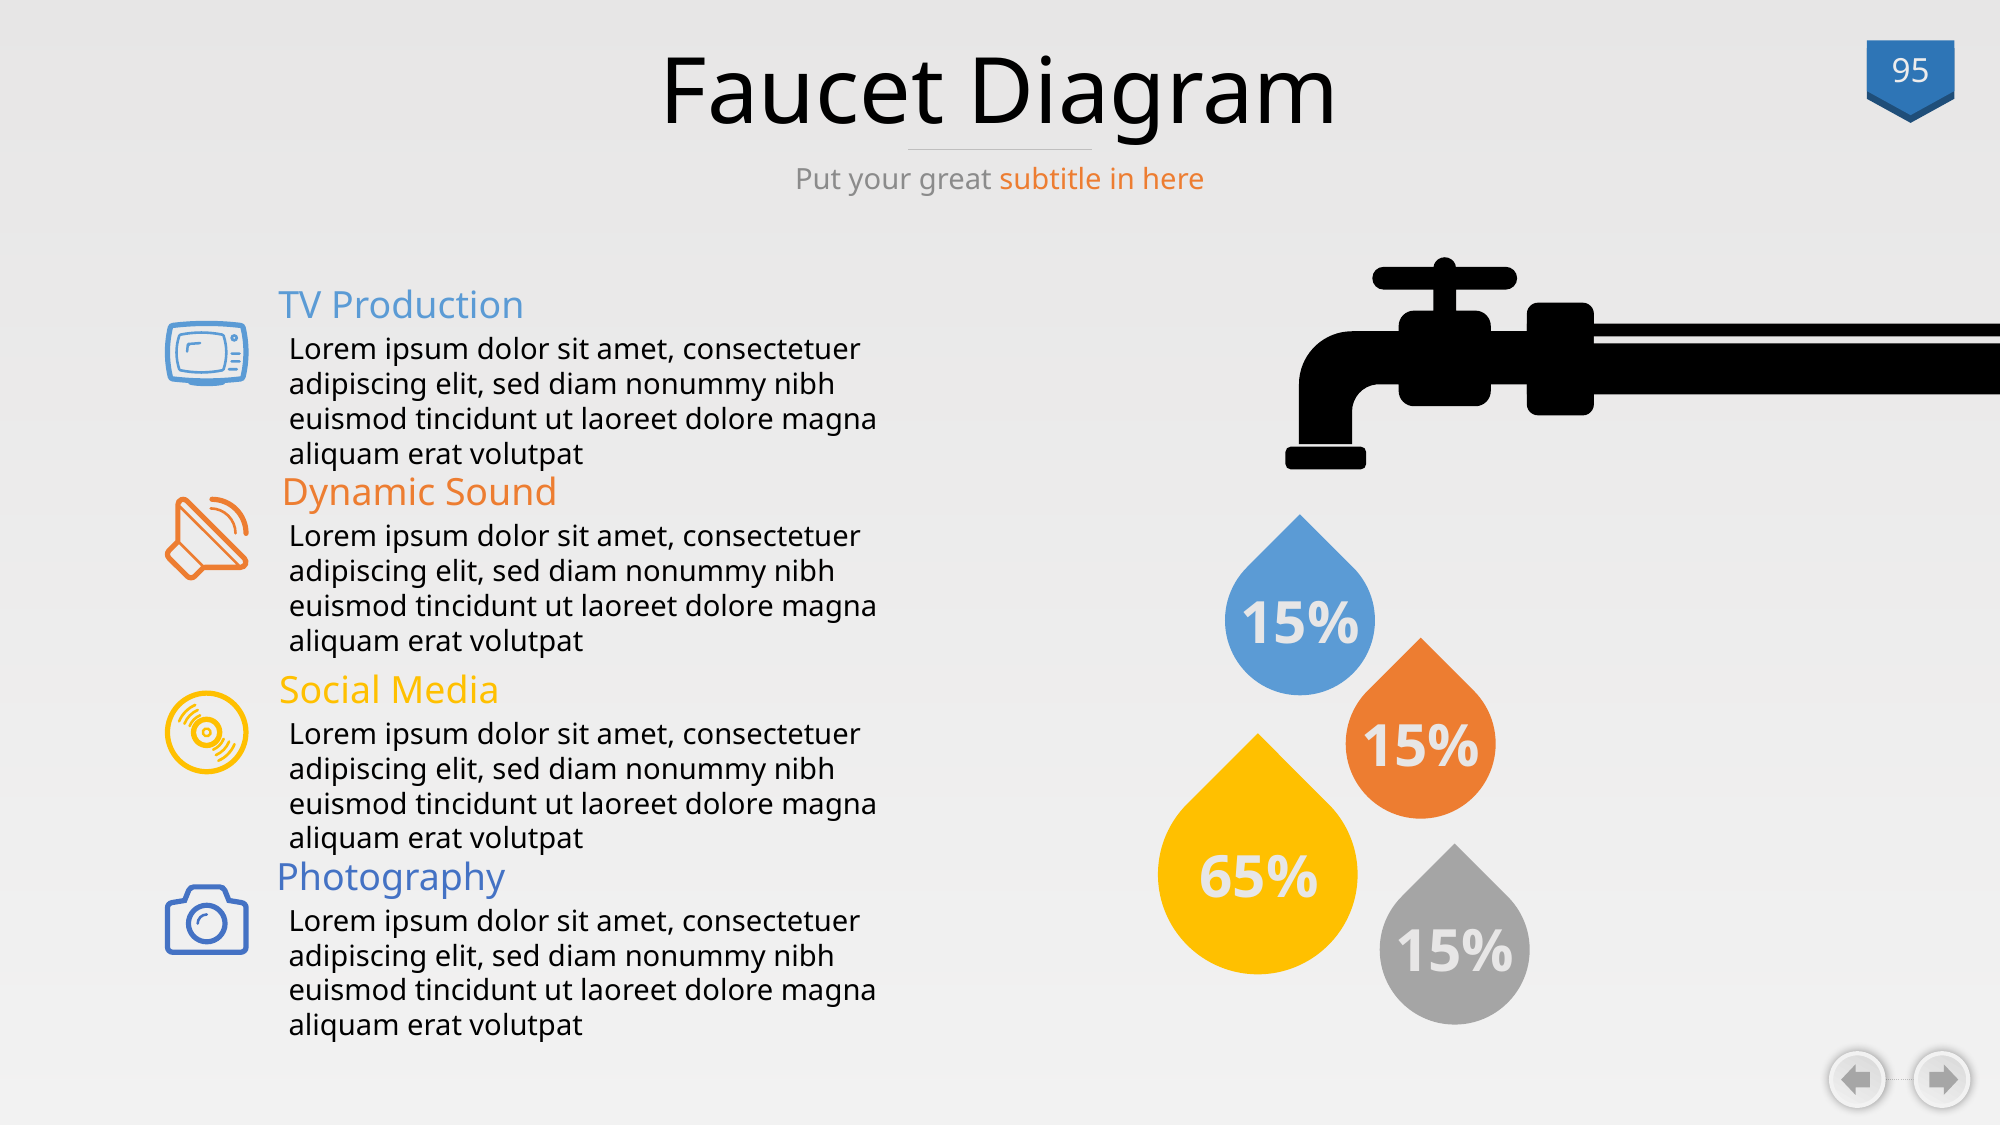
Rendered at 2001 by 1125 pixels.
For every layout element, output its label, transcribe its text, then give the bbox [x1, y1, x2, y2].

text_box Lorem ipsum dolor sit amet, consectetuer adipiscing elit, sed diam nonummy nibh euismod tincidunt ut laoreet dolore magna aliquam erat volutpat [274, 323, 939, 478]
text_box [1357, 786, 1484, 820]
text_box 15% [1225, 577, 1375, 663]
text_box [1393, 842, 1517, 905]
text_box 65% [1184, 831, 1334, 917]
title Faucet Diagram [385, 28, 1615, 160]
text_box 15% [1346, 700, 1495, 786]
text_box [164, 320, 249, 387]
text_box Lorem ipsum dolor sit amet, consectetuer adipiscing elit, sed diam nonummy nibh euismod tincidunt ut laoreet dolore magna aliquam erat volutpat [274, 510, 939, 665]
text_box [1390, 991, 1519, 1026]
text_box [1156, 731, 1359, 976]
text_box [164, 496, 249, 581]
slide_number 95 [1852, 41, 1969, 102]
text_box Social Media [264, 658, 515, 719]
text_box TV Production [263, 274, 540, 334]
text_box Photography [261, 845, 531, 906]
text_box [164, 690, 249, 775]
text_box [1285, 257, 2000, 470]
text_box [1237, 512, 1363, 577]
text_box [164, 884, 249, 955]
text_box Dynamic Sound [266, 460, 573, 521]
text_box [1237, 663, 1363, 697]
text_box 15% [1380, 905, 1530, 991]
text_box [1358, 636, 1483, 700]
text_box Lorem ipsum dolor sit amet, consectetuer adipiscing elit, sed diam nonummy nibh euismod tincidunt ut laoreet dolore magna aliquam erat volutpat [273, 894, 938, 1049]
text_box Lorem ipsum dolor sit amet, consectetuer adipiscing elit, sed diam nonummy nibh euismod tincidunt ut laoreet dolore magna aliquam erat volutpat [274, 707, 939, 863]
footer Put your great subtitle in here [662, 147, 1338, 208]
